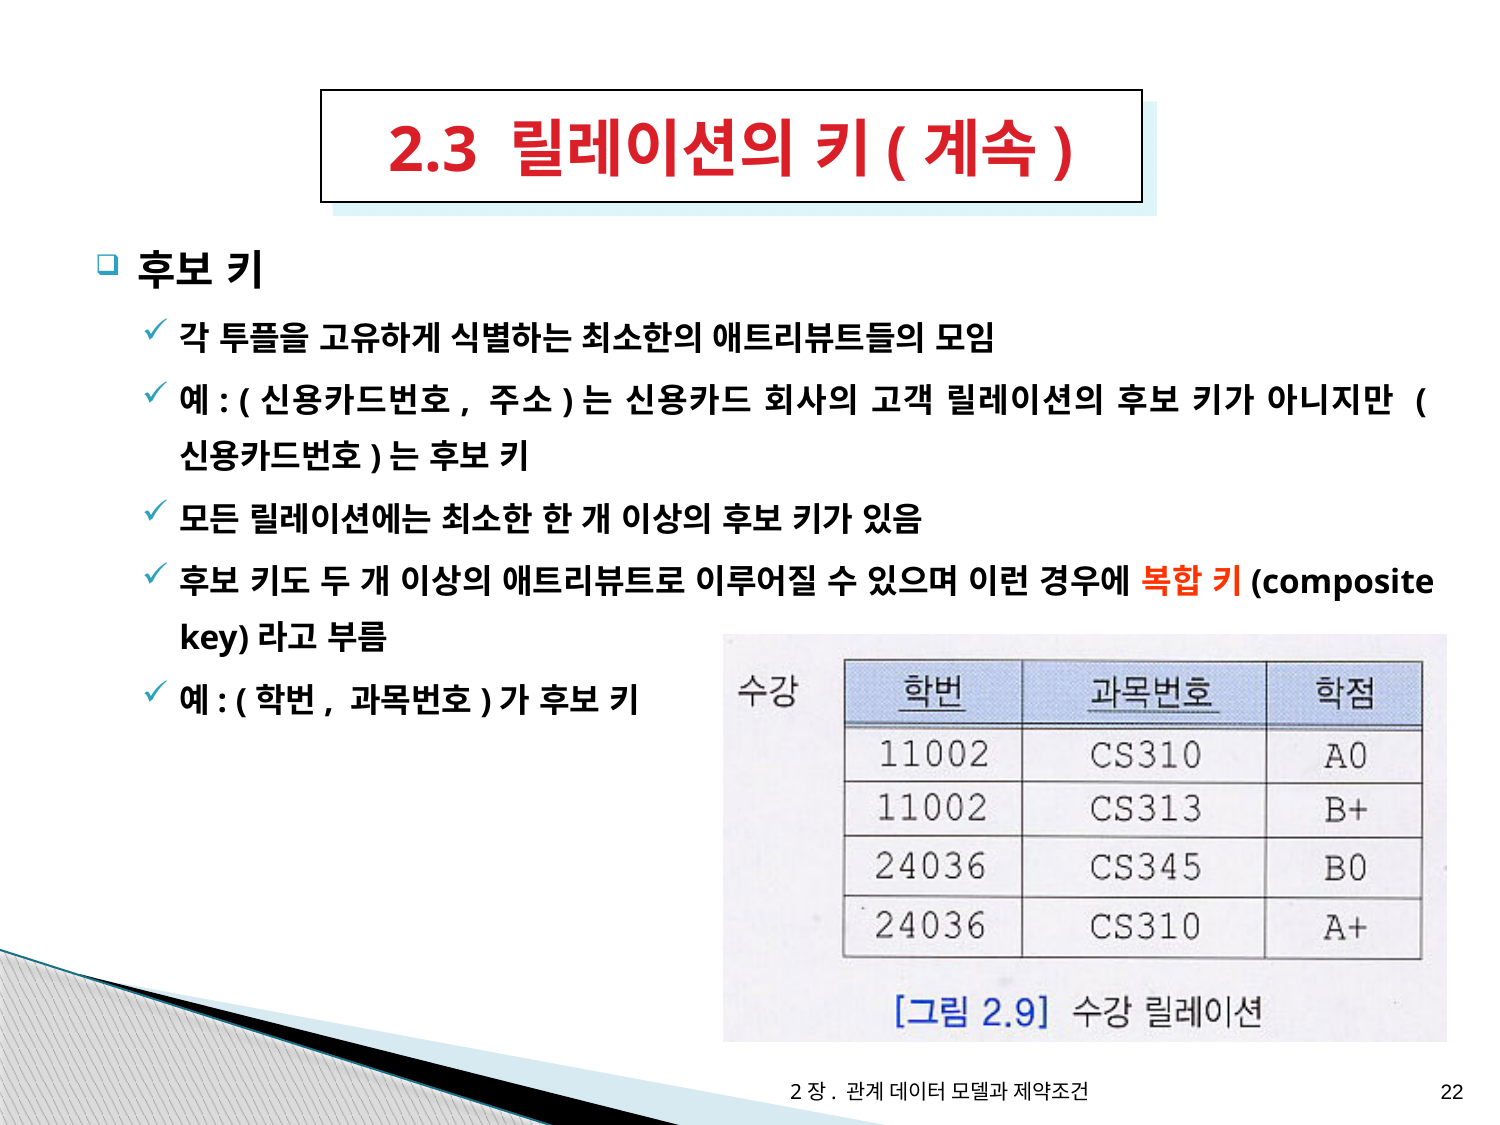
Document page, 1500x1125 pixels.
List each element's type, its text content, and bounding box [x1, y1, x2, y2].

text_box 2.3 릴레이션의 키(계속) [320, 89, 1143, 203]
picture [722, 634, 1447, 1042]
footer 2장. 관계 데이터 모델과 제약조건 [718, 1051, 1105, 1112]
slide_number 22 [1418, 1051, 1479, 1112]
list 후보 키 각 투플을 고유하게 식별하는 최소한의 애트리뷰트들의 모임 예: (신용카드번호, 주소)는 신용카드 회사의 고객 릴레이션의 후보 키가 아니지만 (신용카드번호)는 후보 키 모든 릴레이션에는 최소한 한 개 이상의 후보 키가 있음 후보 키도 두 개 이상의 애트리뷰트로 이루어질 수 있으며 이런 경우에 복합 키(composite key)라고 부름 예: (학번, 과목번호)가 후보 키 [62, 216, 1451, 1021]
